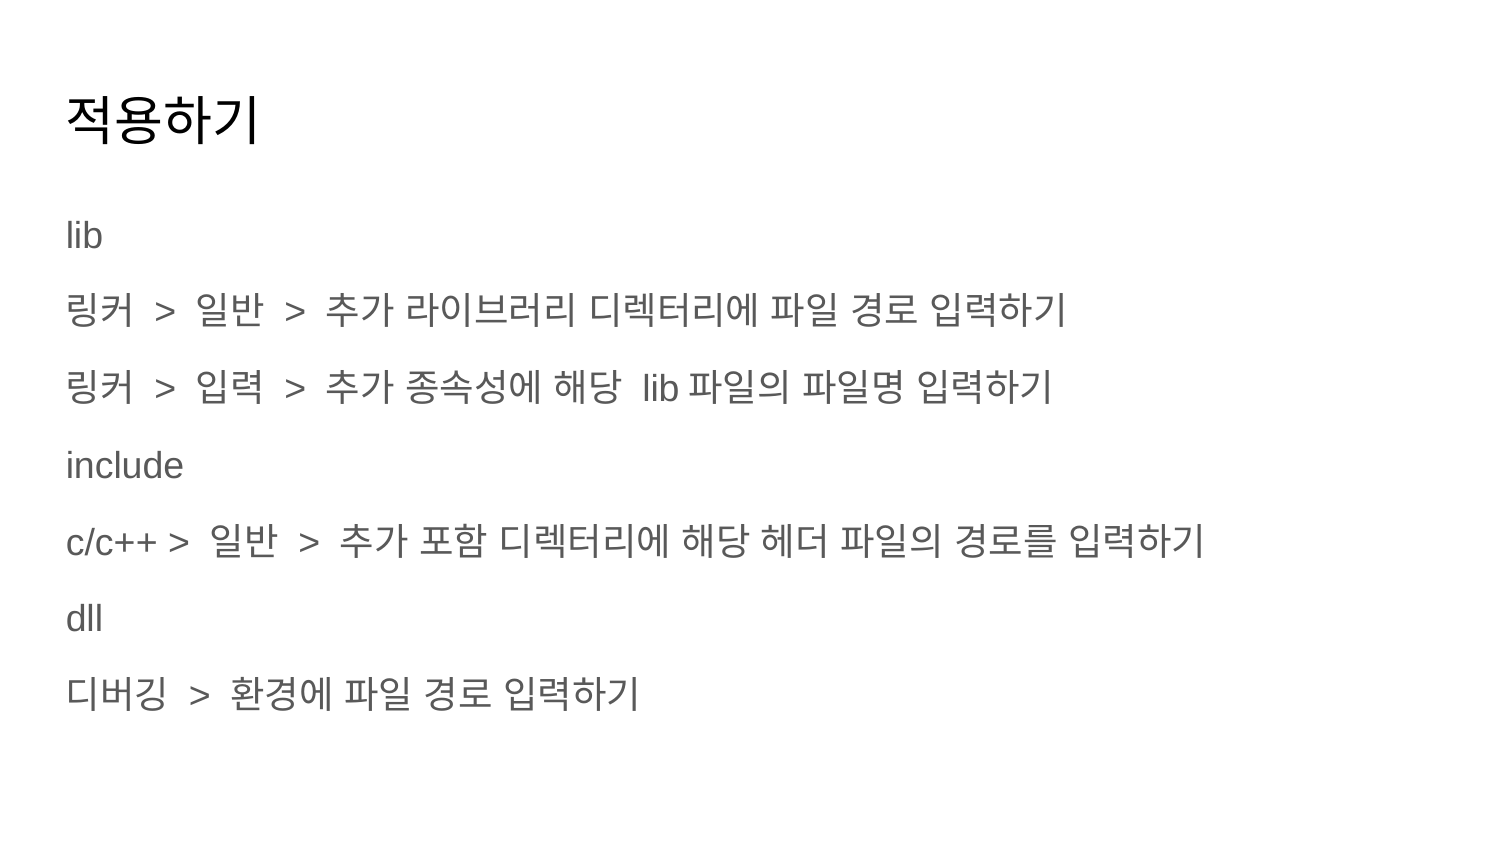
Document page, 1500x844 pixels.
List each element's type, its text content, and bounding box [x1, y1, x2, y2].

text_box lib 링커 > 일반 > 추가 라이브러리 디렉터리에 파일 경로 입력하기 링커 > 입력 > 추가 종속성에 해당 lib파일의 파일명 입력하기 include c/c++ > 일반 > 추가 포함 디렉터리에 해당 헤더 파일의 경로를 입력하기 dll 디버깅 > 환경에 파일 경로 입력하기 [51, 189, 1449, 750]
text_box 적용하기 [51, 72, 1449, 167]
